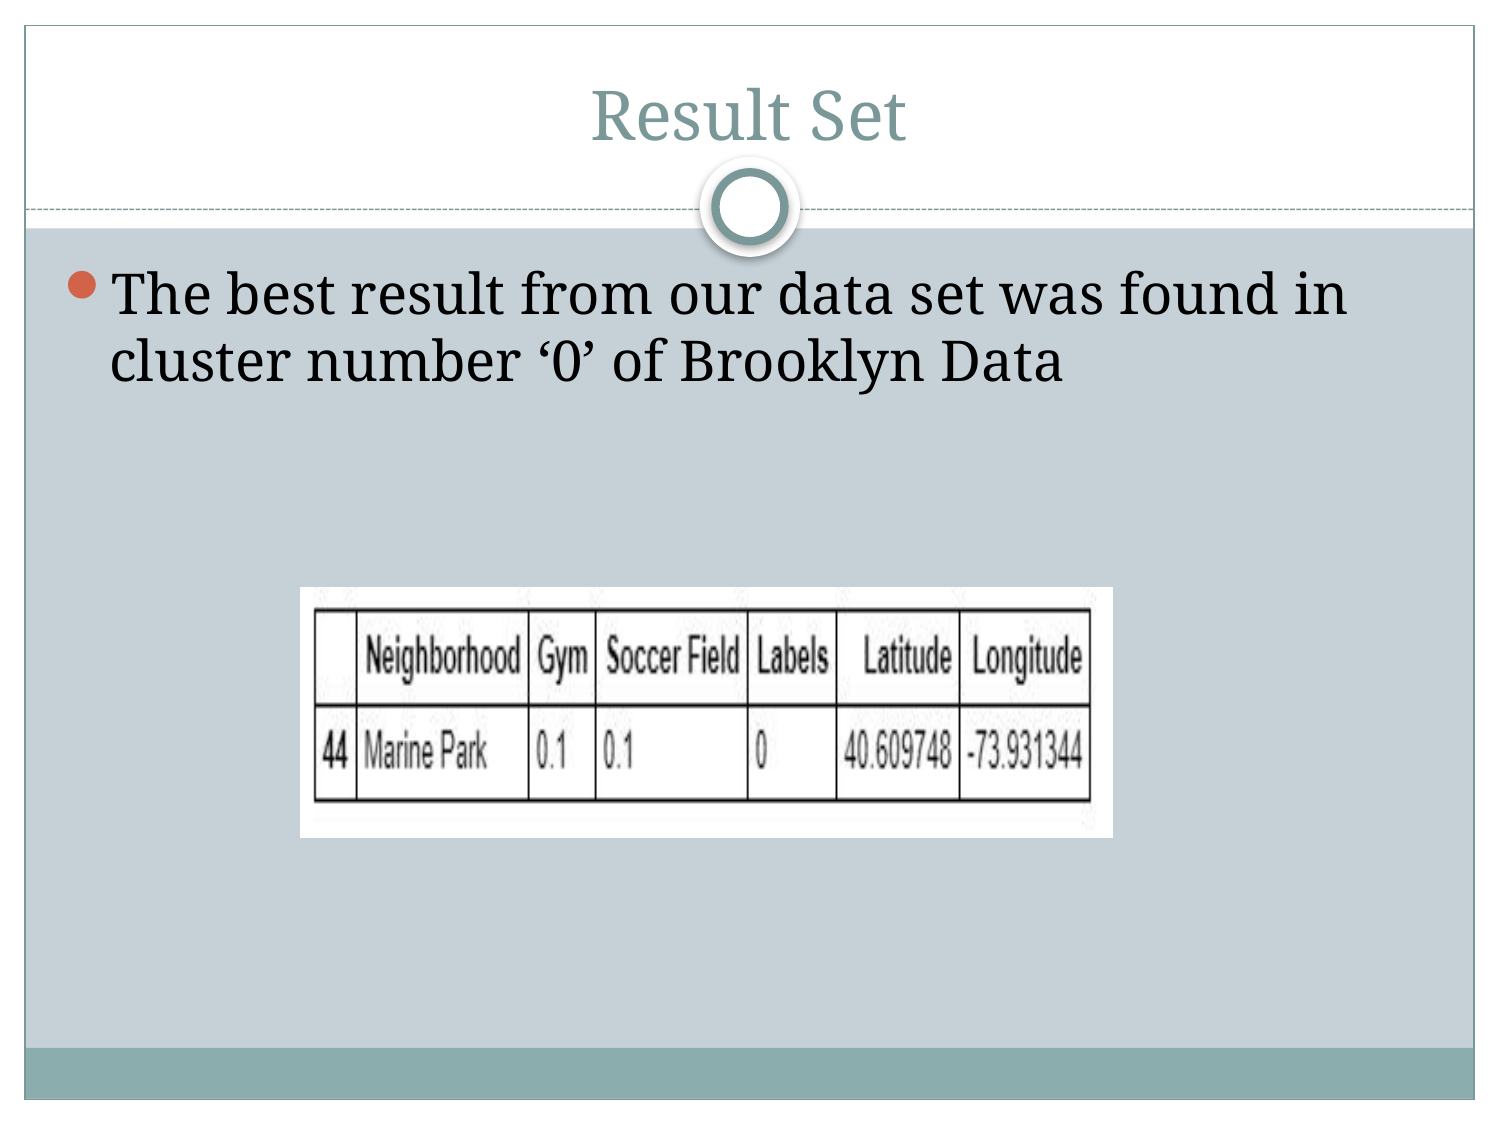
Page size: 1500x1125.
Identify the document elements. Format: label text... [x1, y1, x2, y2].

list The best result from our data set was found in cluster number ‘0’ of Brooklyn Data [49, 250, 1445, 1001]
picture [299, 587, 1113, 838]
title Result Set [49, 37, 1450, 162]
